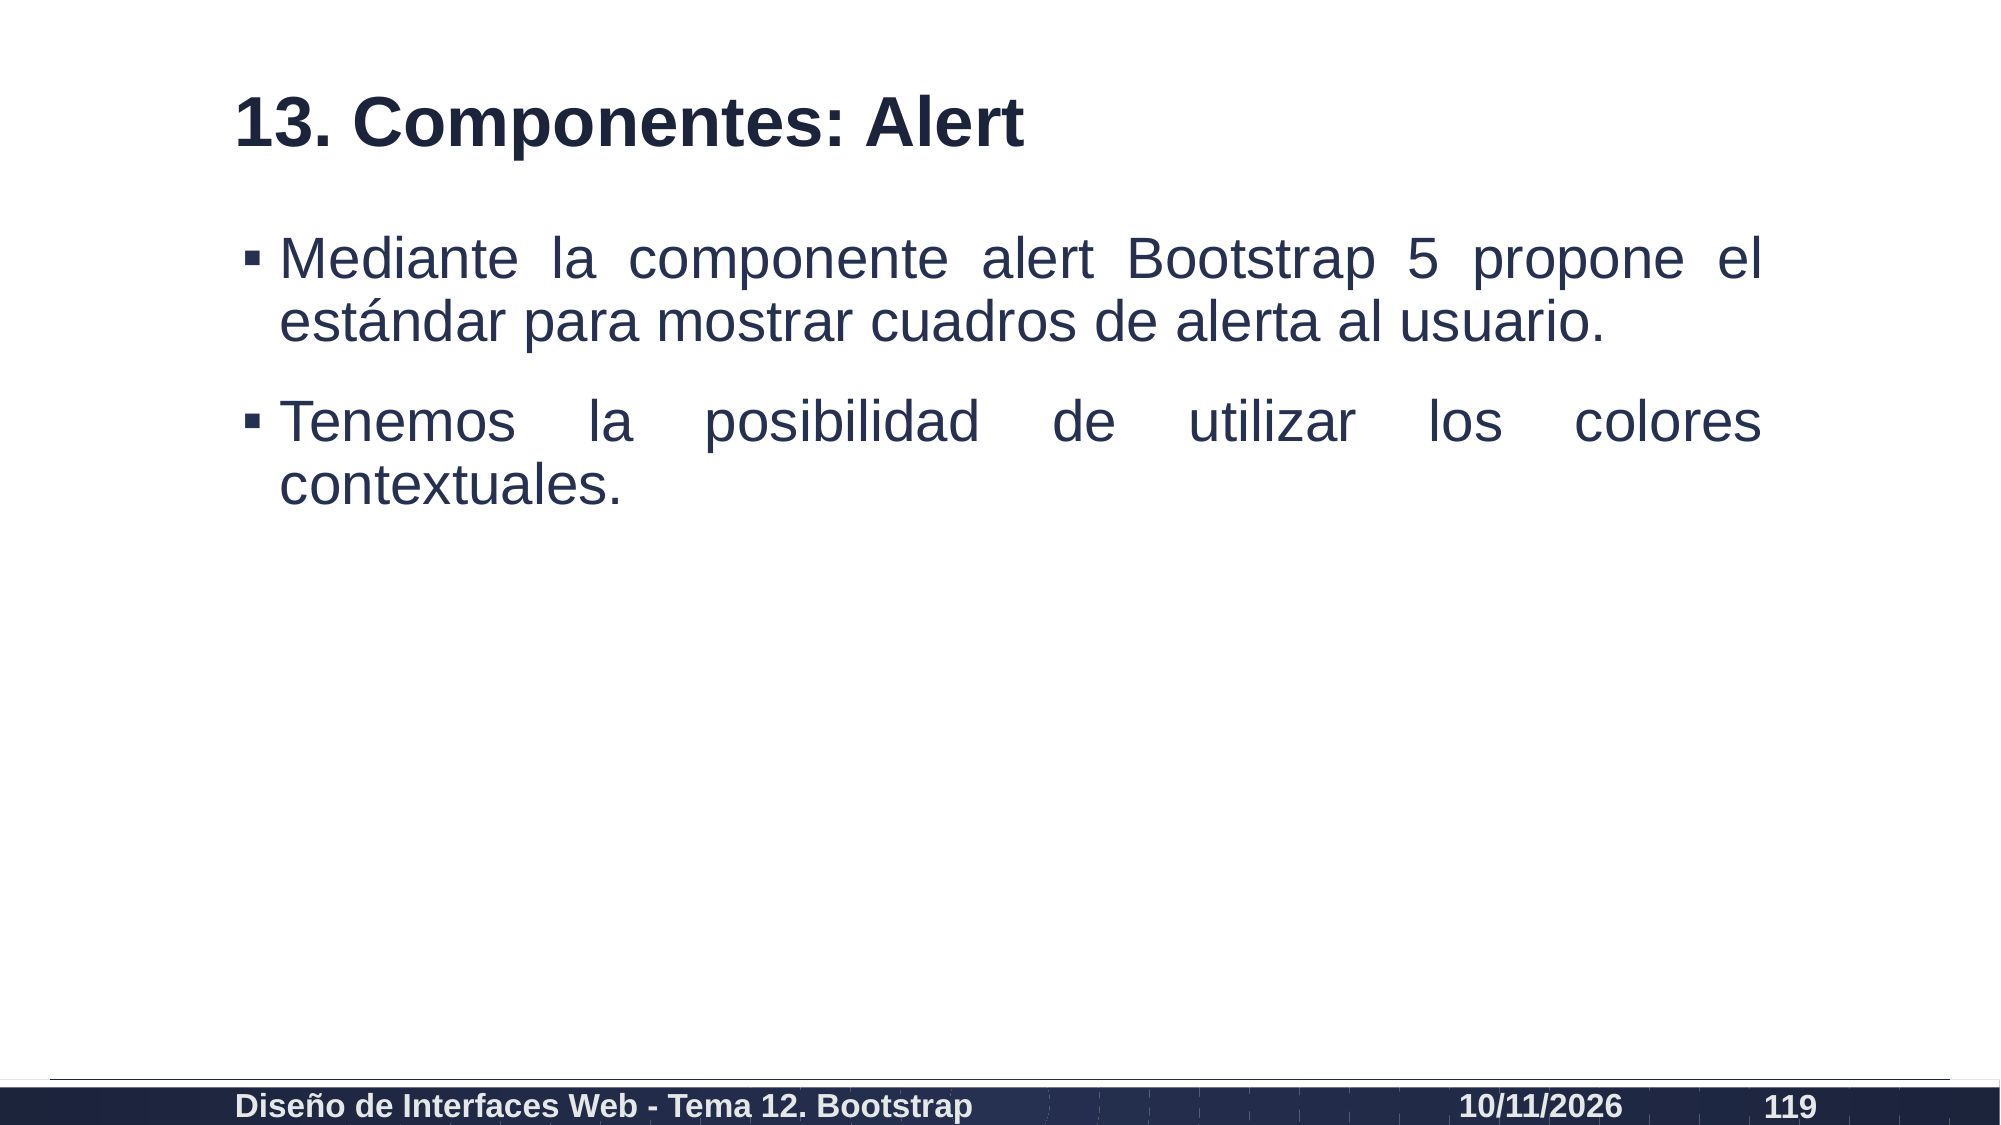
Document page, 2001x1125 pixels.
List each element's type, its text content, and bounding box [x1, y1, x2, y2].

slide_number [1420, 1085, 1639, 1124]
footer Diseño de Interfaces Web - Tema 12. Bootstrap [219, 1085, 1395, 1124]
title 13. Componentes: Alert [219, 76, 1780, 170]
slide_number 119 [1674, 1085, 1833, 1125]
list Mediante la componente alert Bootstrap 5 propone el estándar para mostrar cuadros de alerta al usuario. Tenemos la posibilidad de utilizar los colores contextuales. [219, 220, 1780, 989]
